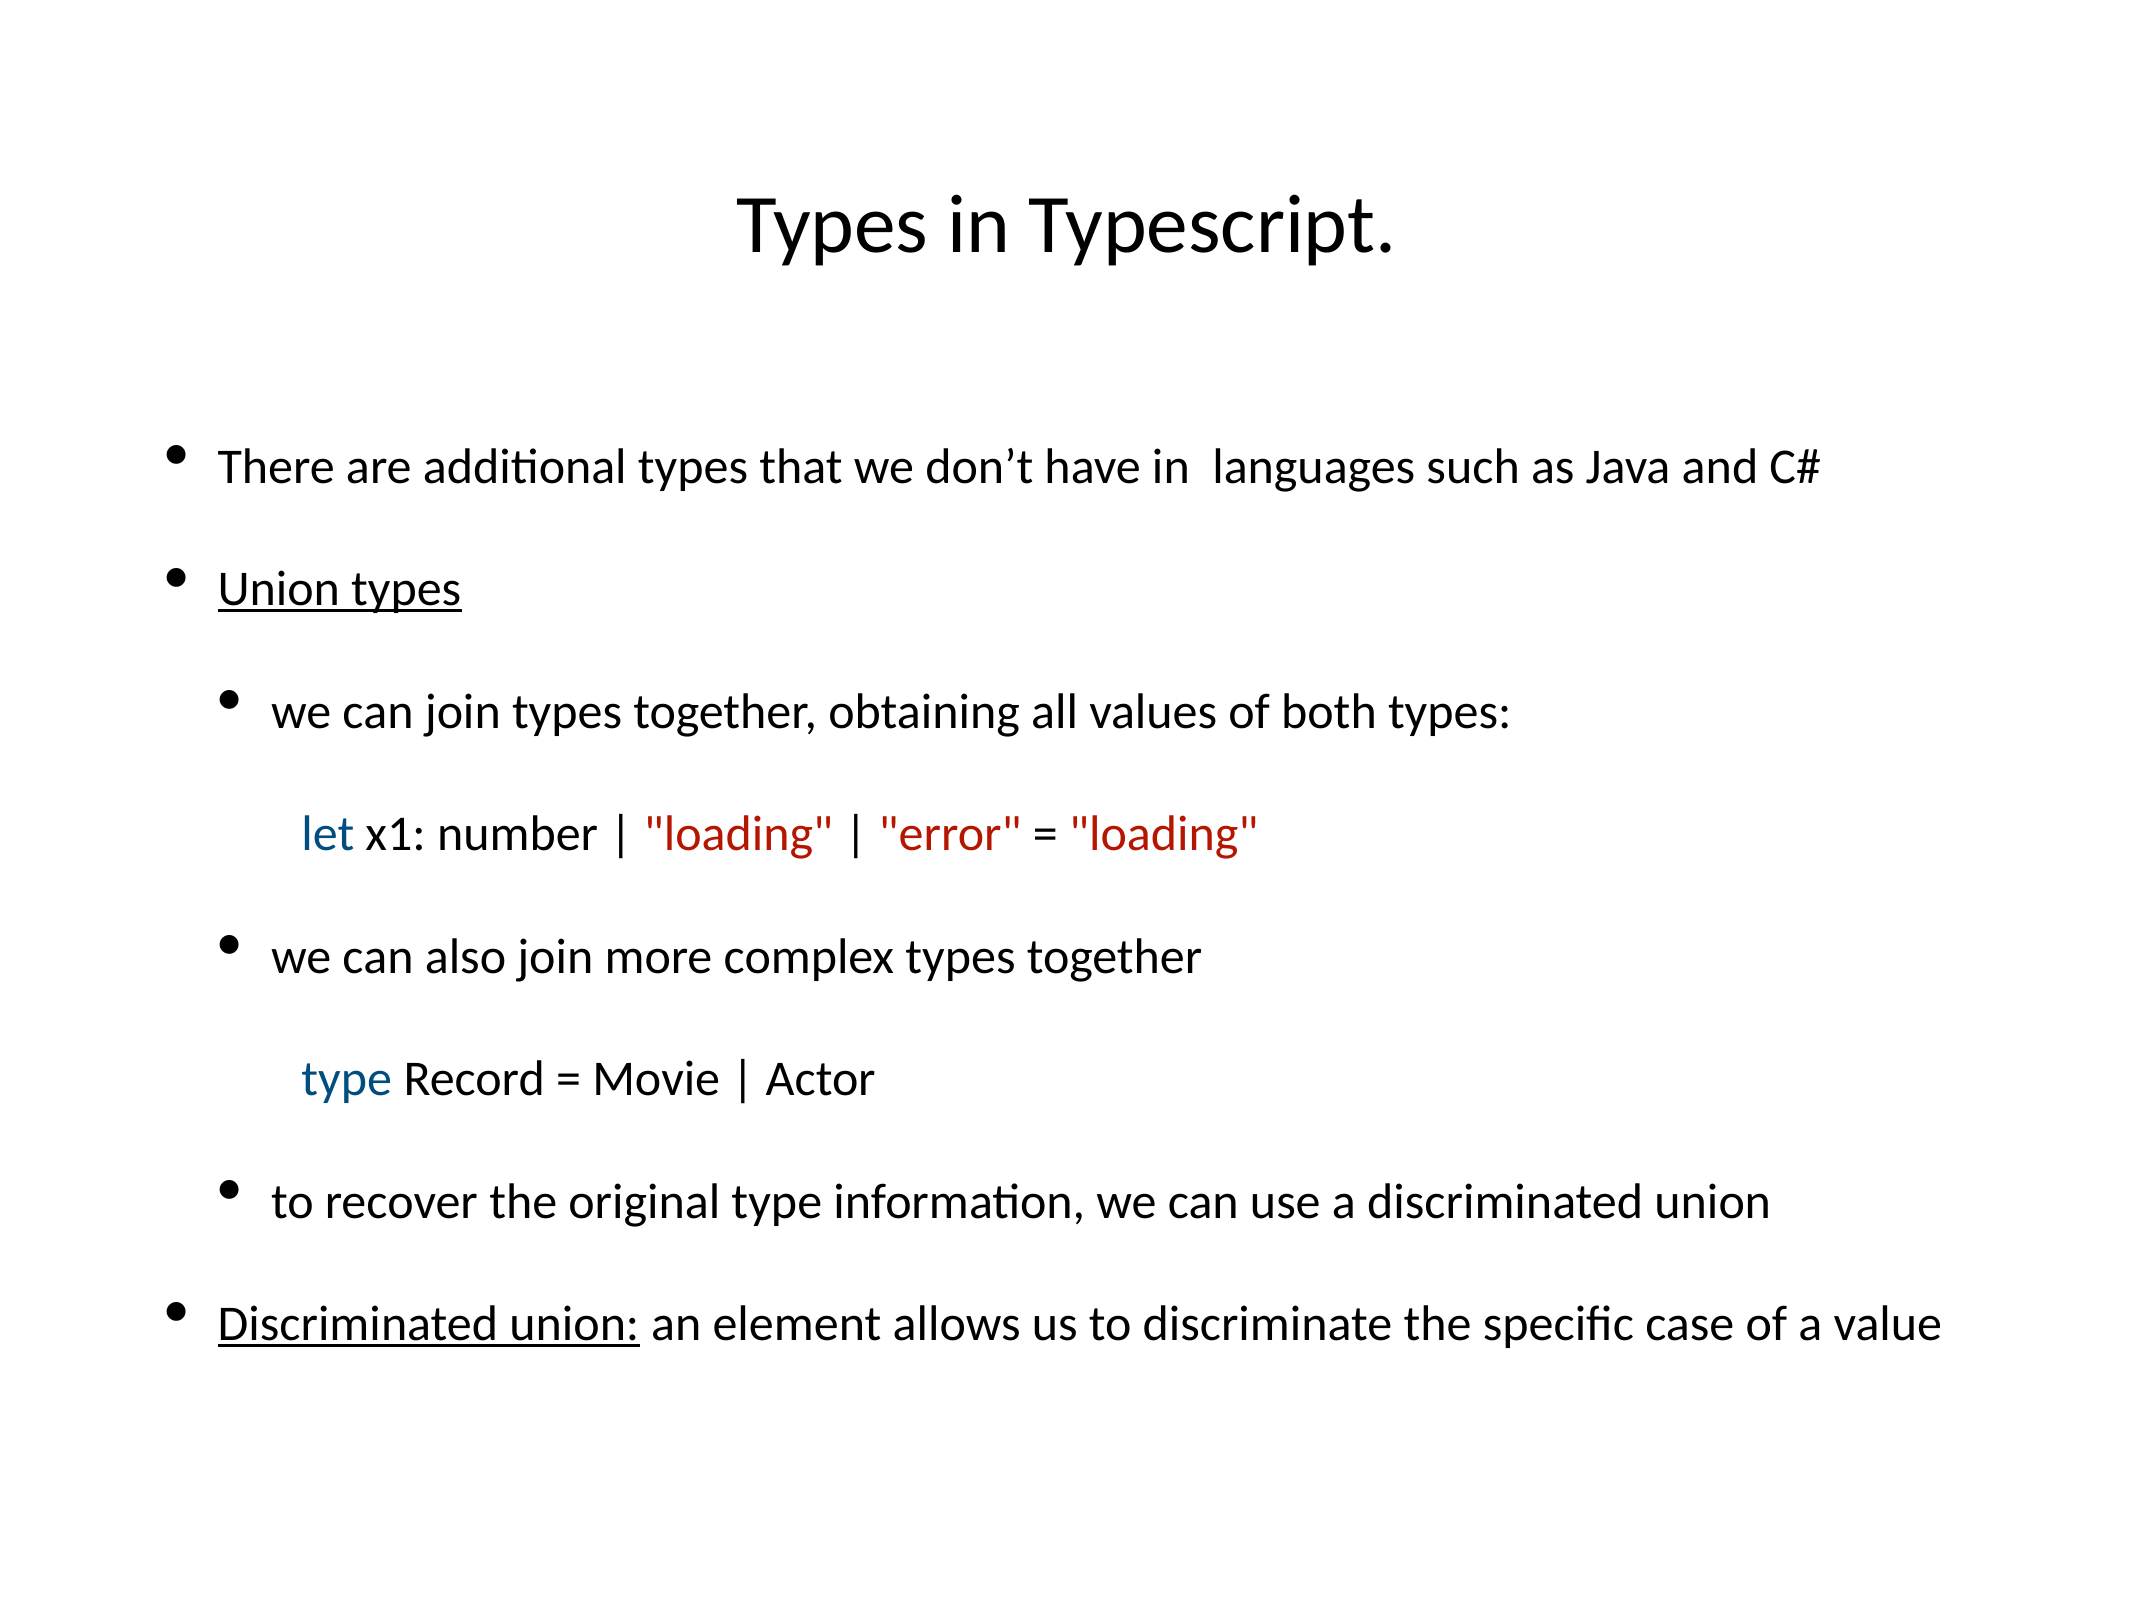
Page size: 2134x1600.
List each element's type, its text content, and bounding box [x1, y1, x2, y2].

title Types in Typescript. [155, 41, 1978, 397]
list There are additional types that we don’t have in languages such as Java and C# Union types we can join types together, obtaining all values of both types: let x1: number | "loading" | "error" = "loading" we can also join more complex types together type Record = Movie | Actor to recover the original type information, we can use a discriminated union Discriminated union: an element allows us to discriminate the specific case of a value [155, 424, 1978, 1457]
